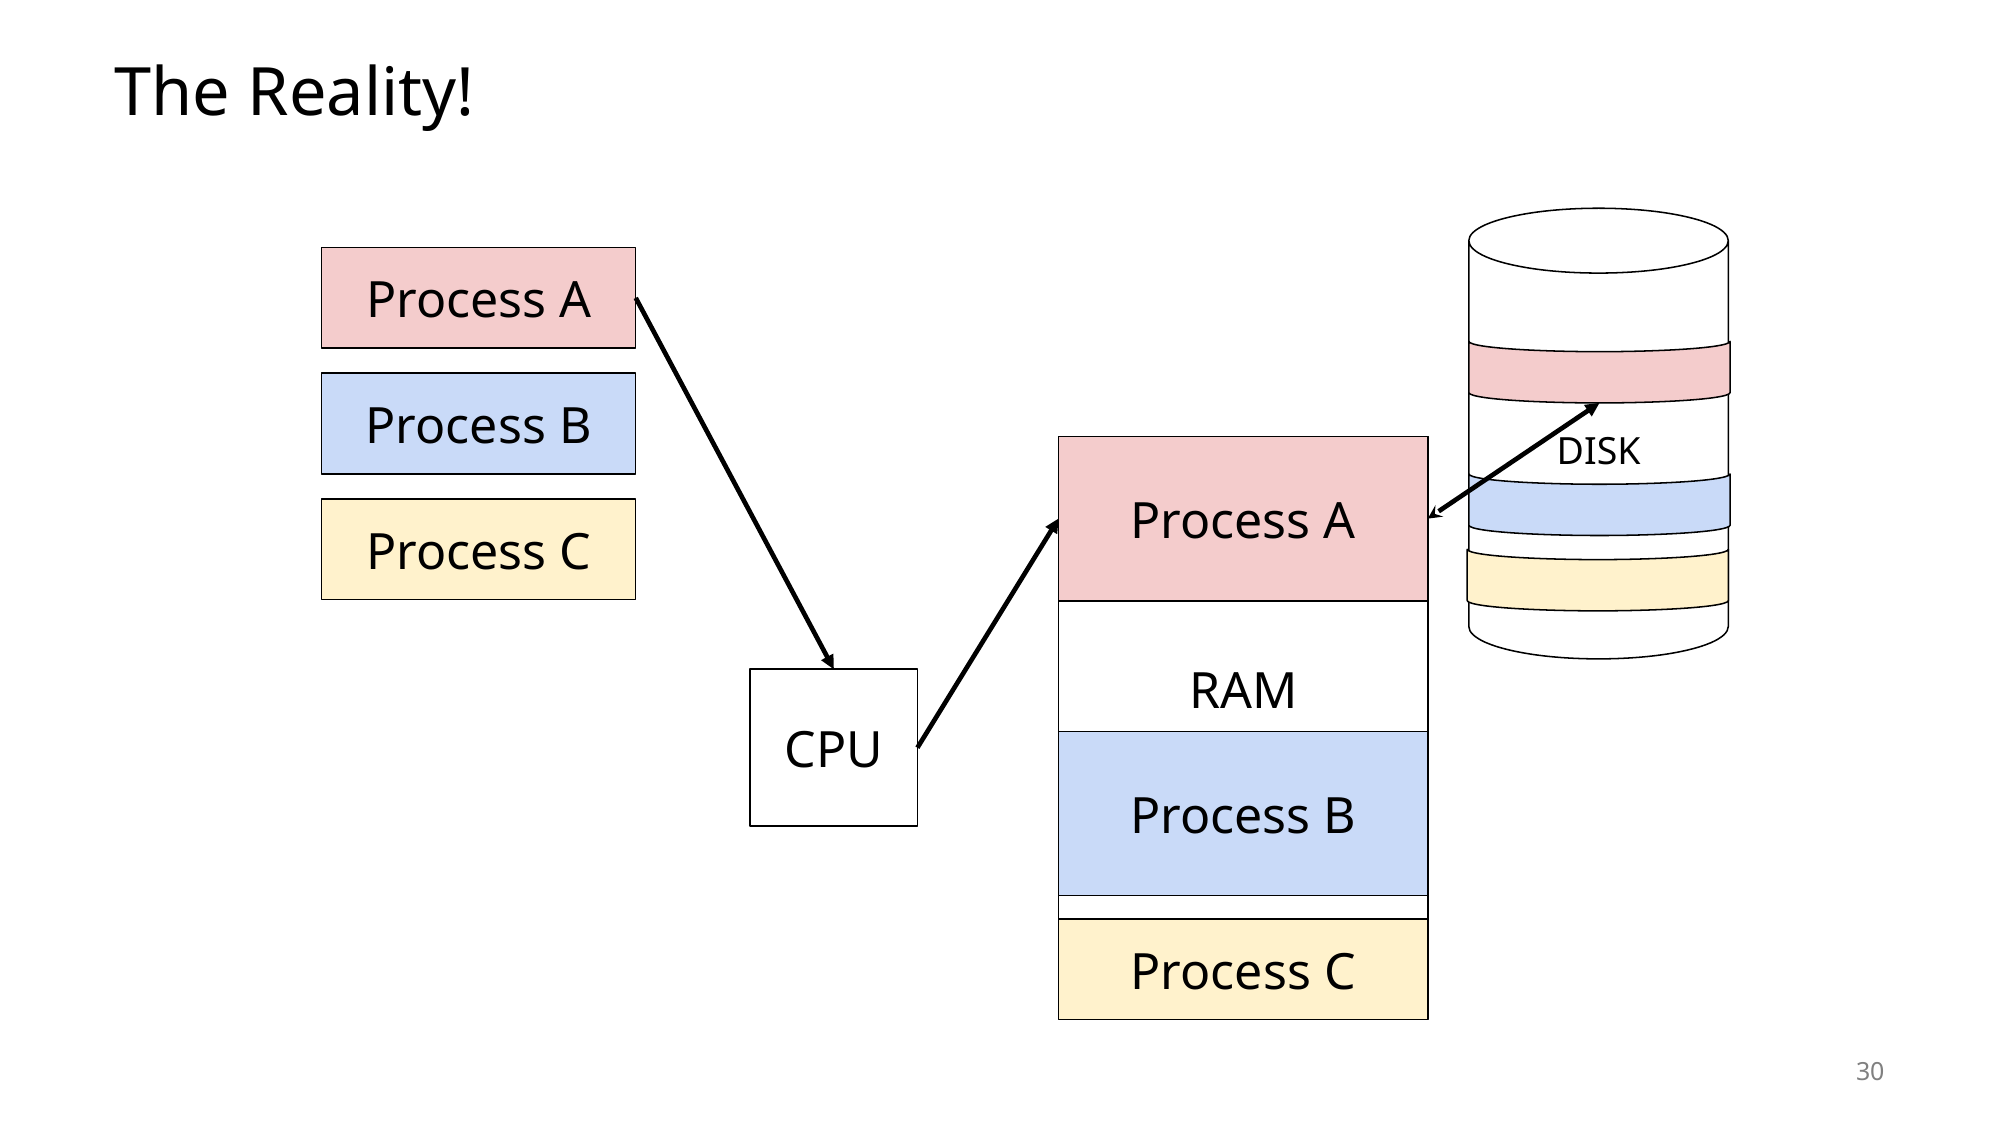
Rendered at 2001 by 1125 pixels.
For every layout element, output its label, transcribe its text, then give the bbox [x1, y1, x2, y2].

text_box Process B [321, 373, 635, 474]
text_box RAM [1058, 896, 1428, 918]
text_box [1427, 402, 1600, 519]
text_box RAM [1059, 601, 1428, 731]
text_box [1468, 473, 1731, 536]
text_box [635, 297, 834, 670]
slide_number 30 [1749, 1042, 1900, 1103]
text_box DISK [1468, 602, 1729, 659]
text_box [917, 518, 1059, 748]
text_box DISK [1468, 208, 1729, 351]
title The Reality! [99, 37, 1900, 150]
text_box DISK [1600, 395, 1729, 484]
text_box [1468, 341, 1731, 403]
text_box Process C [321, 498, 635, 600]
text_box Process A [1058, 436, 1428, 601]
text_box CPU [750, 669, 918, 827]
text_box DISK [1468, 393, 1523, 402]
text_box DISK [1468, 526, 1729, 559]
text_box [1467, 549, 1729, 611]
text_box Process A [321, 247, 636, 349]
text_box Process B [1058, 731, 1428, 896]
text_box Process C [1058, 918, 1428, 1020]
